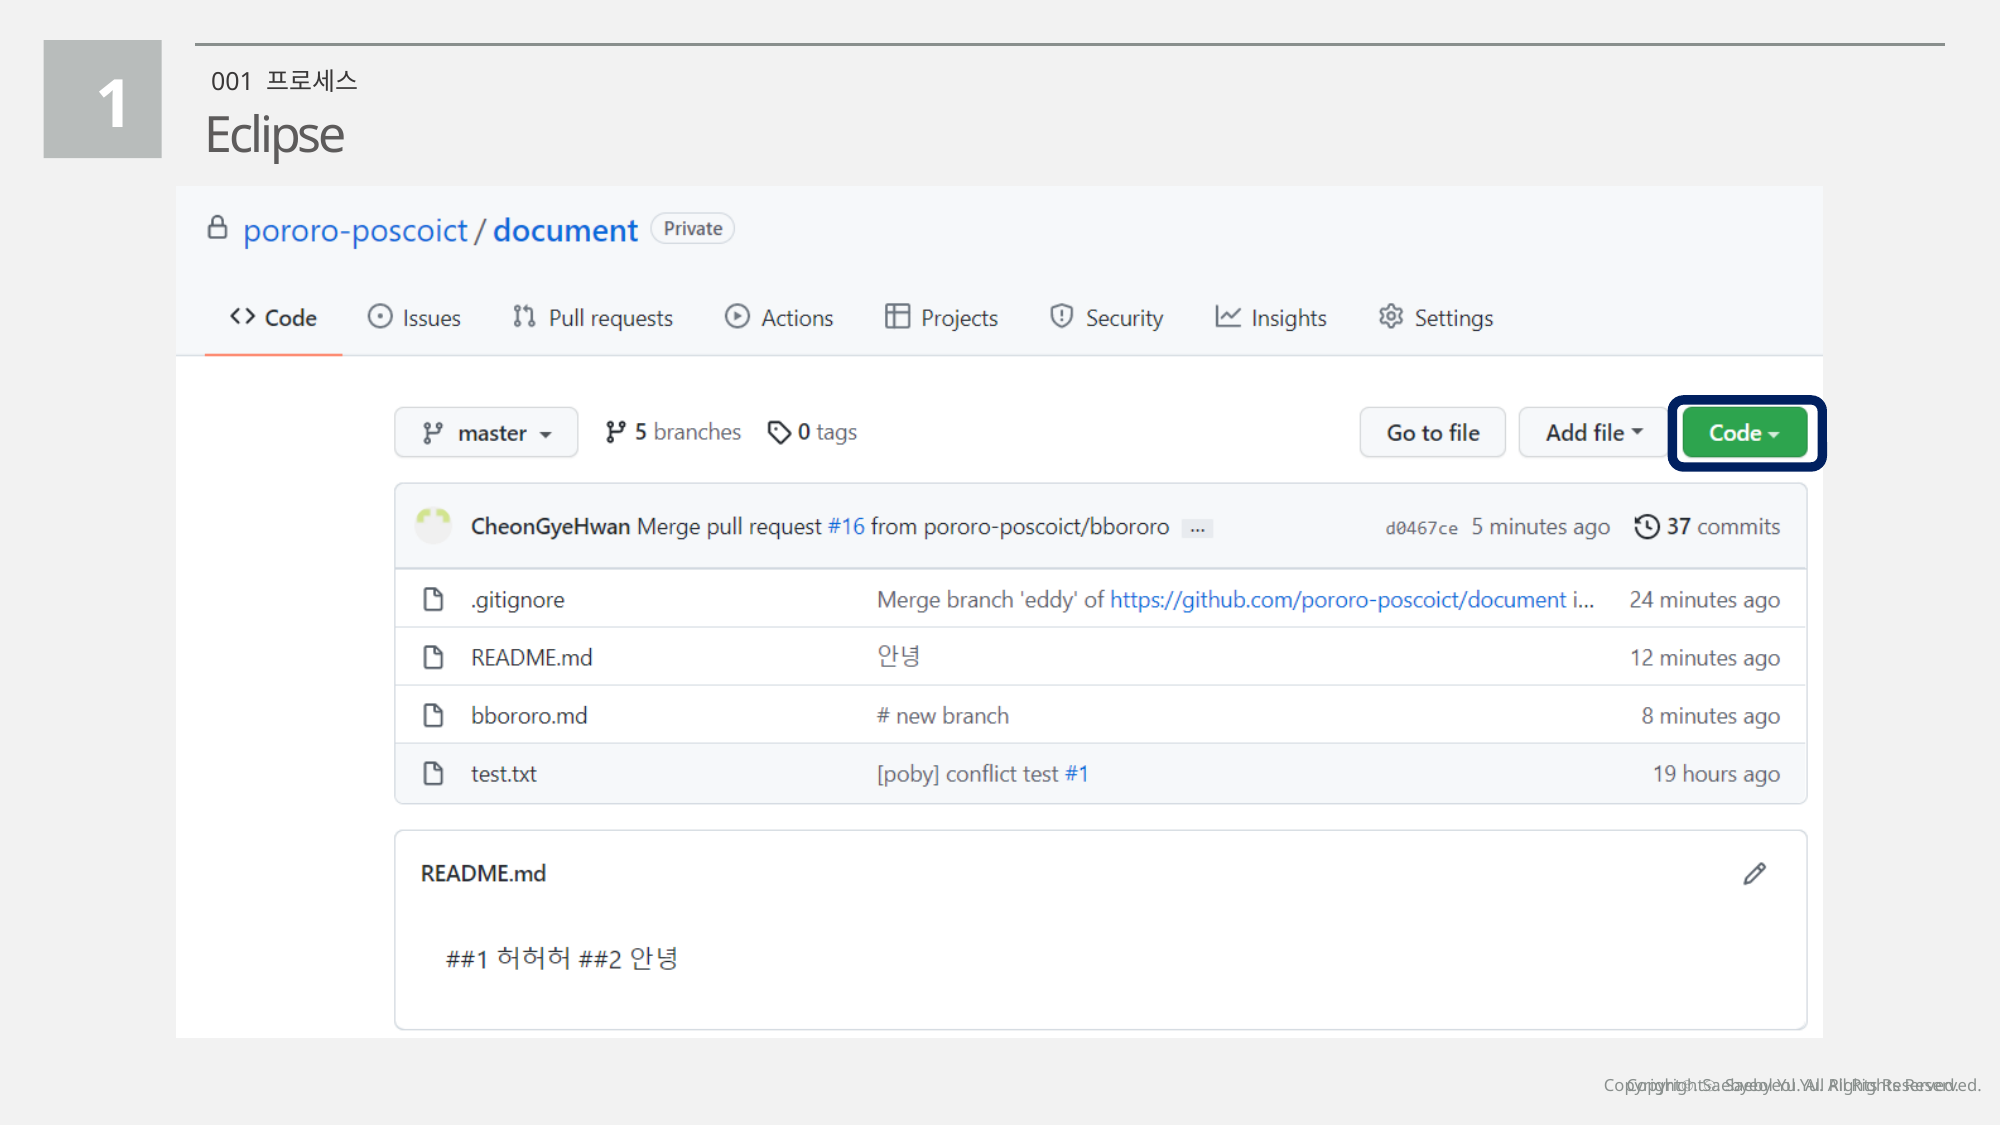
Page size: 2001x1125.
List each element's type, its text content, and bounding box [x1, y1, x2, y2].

text_box Copyrightⓒ. Saebyeol Yu. All Rights Reserved. [1588, 1067, 1975, 1102]
text_box 001 프로세스 [196, 57, 374, 103]
text_box 1 [80, 52, 123, 148]
text_box [43, 39, 163, 159]
text_box Eclipse [190, 95, 362, 171]
picture [176, 186, 1823, 1038]
